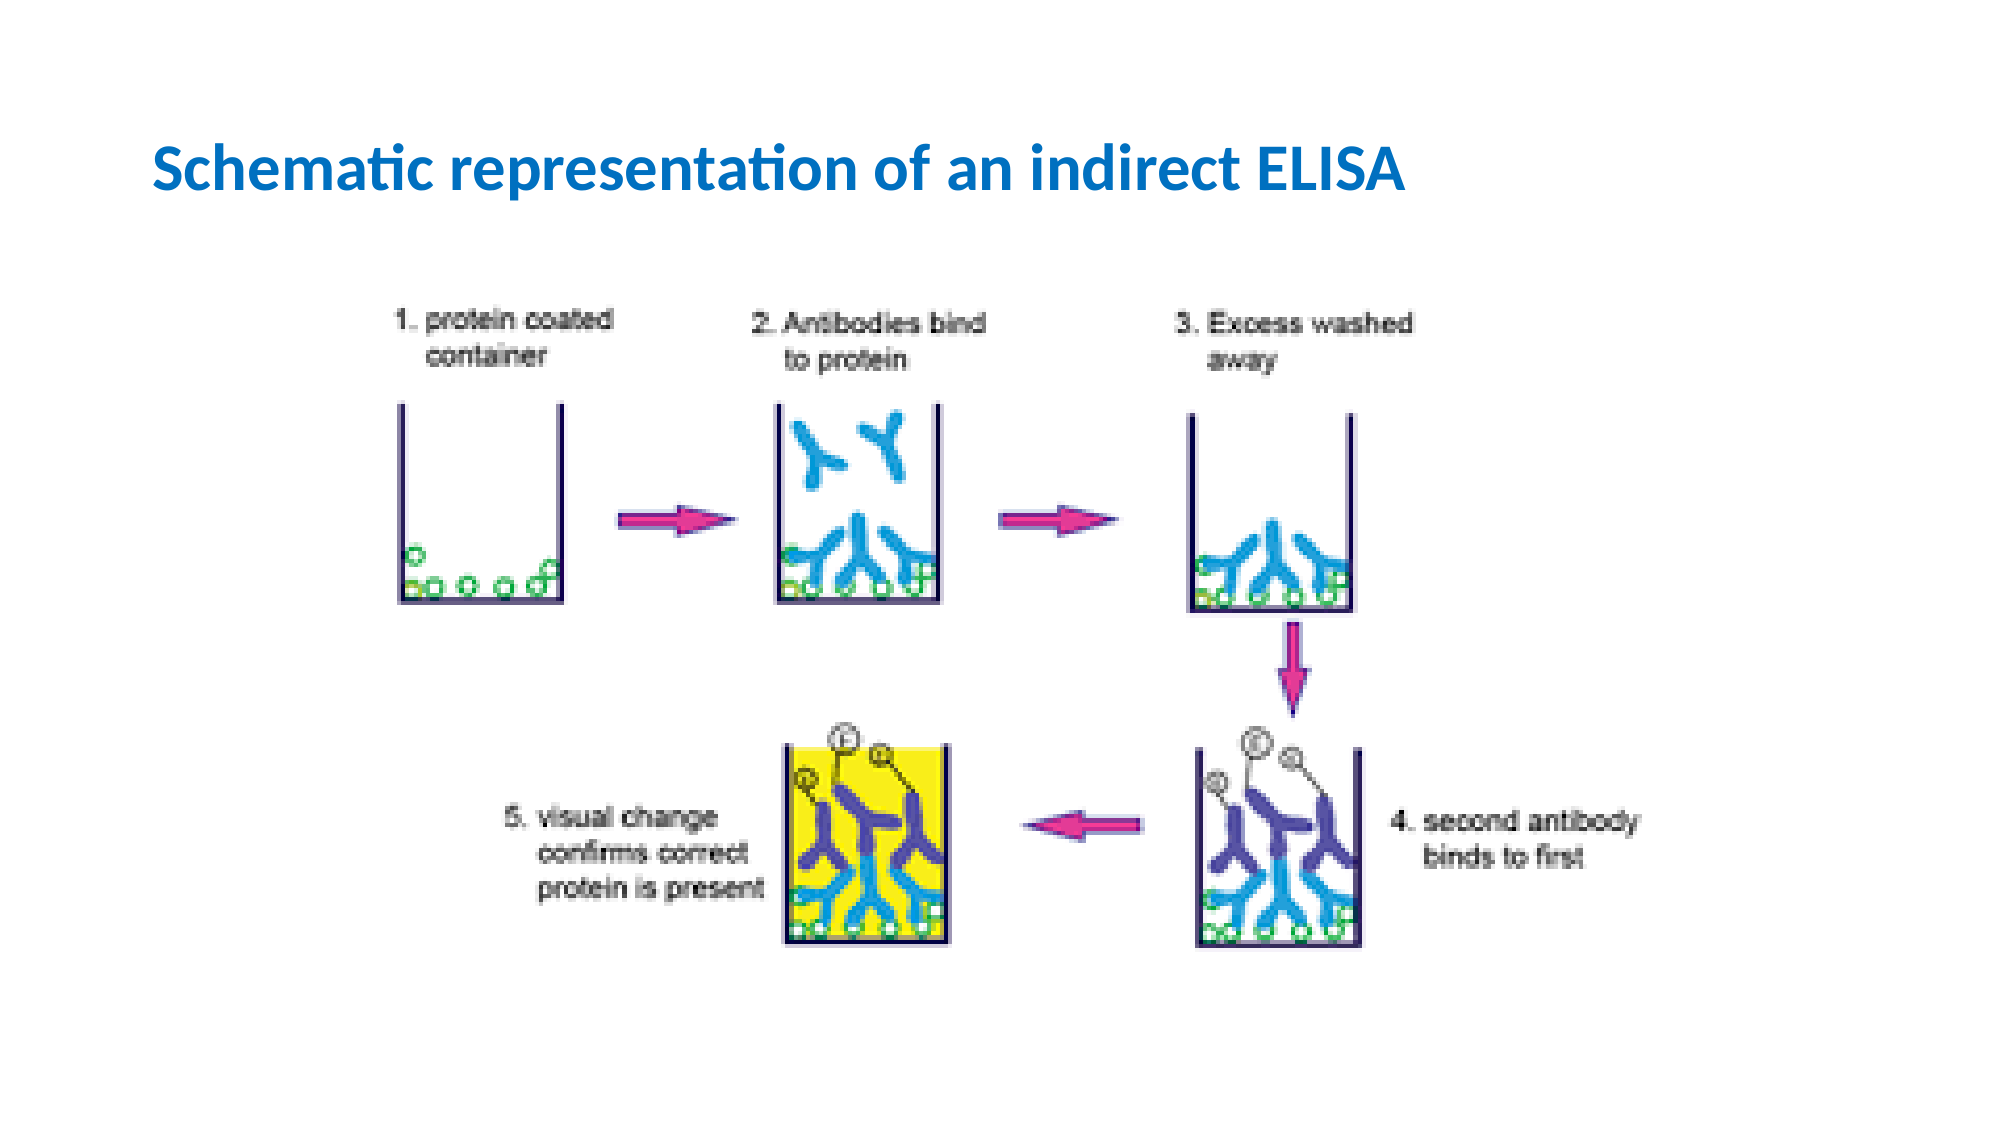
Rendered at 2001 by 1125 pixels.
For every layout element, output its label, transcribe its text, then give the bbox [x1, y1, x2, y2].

picture [343, 292, 1663, 961]
title Schematic representation of an indirect ELISA [137, 59, 1863, 278]
